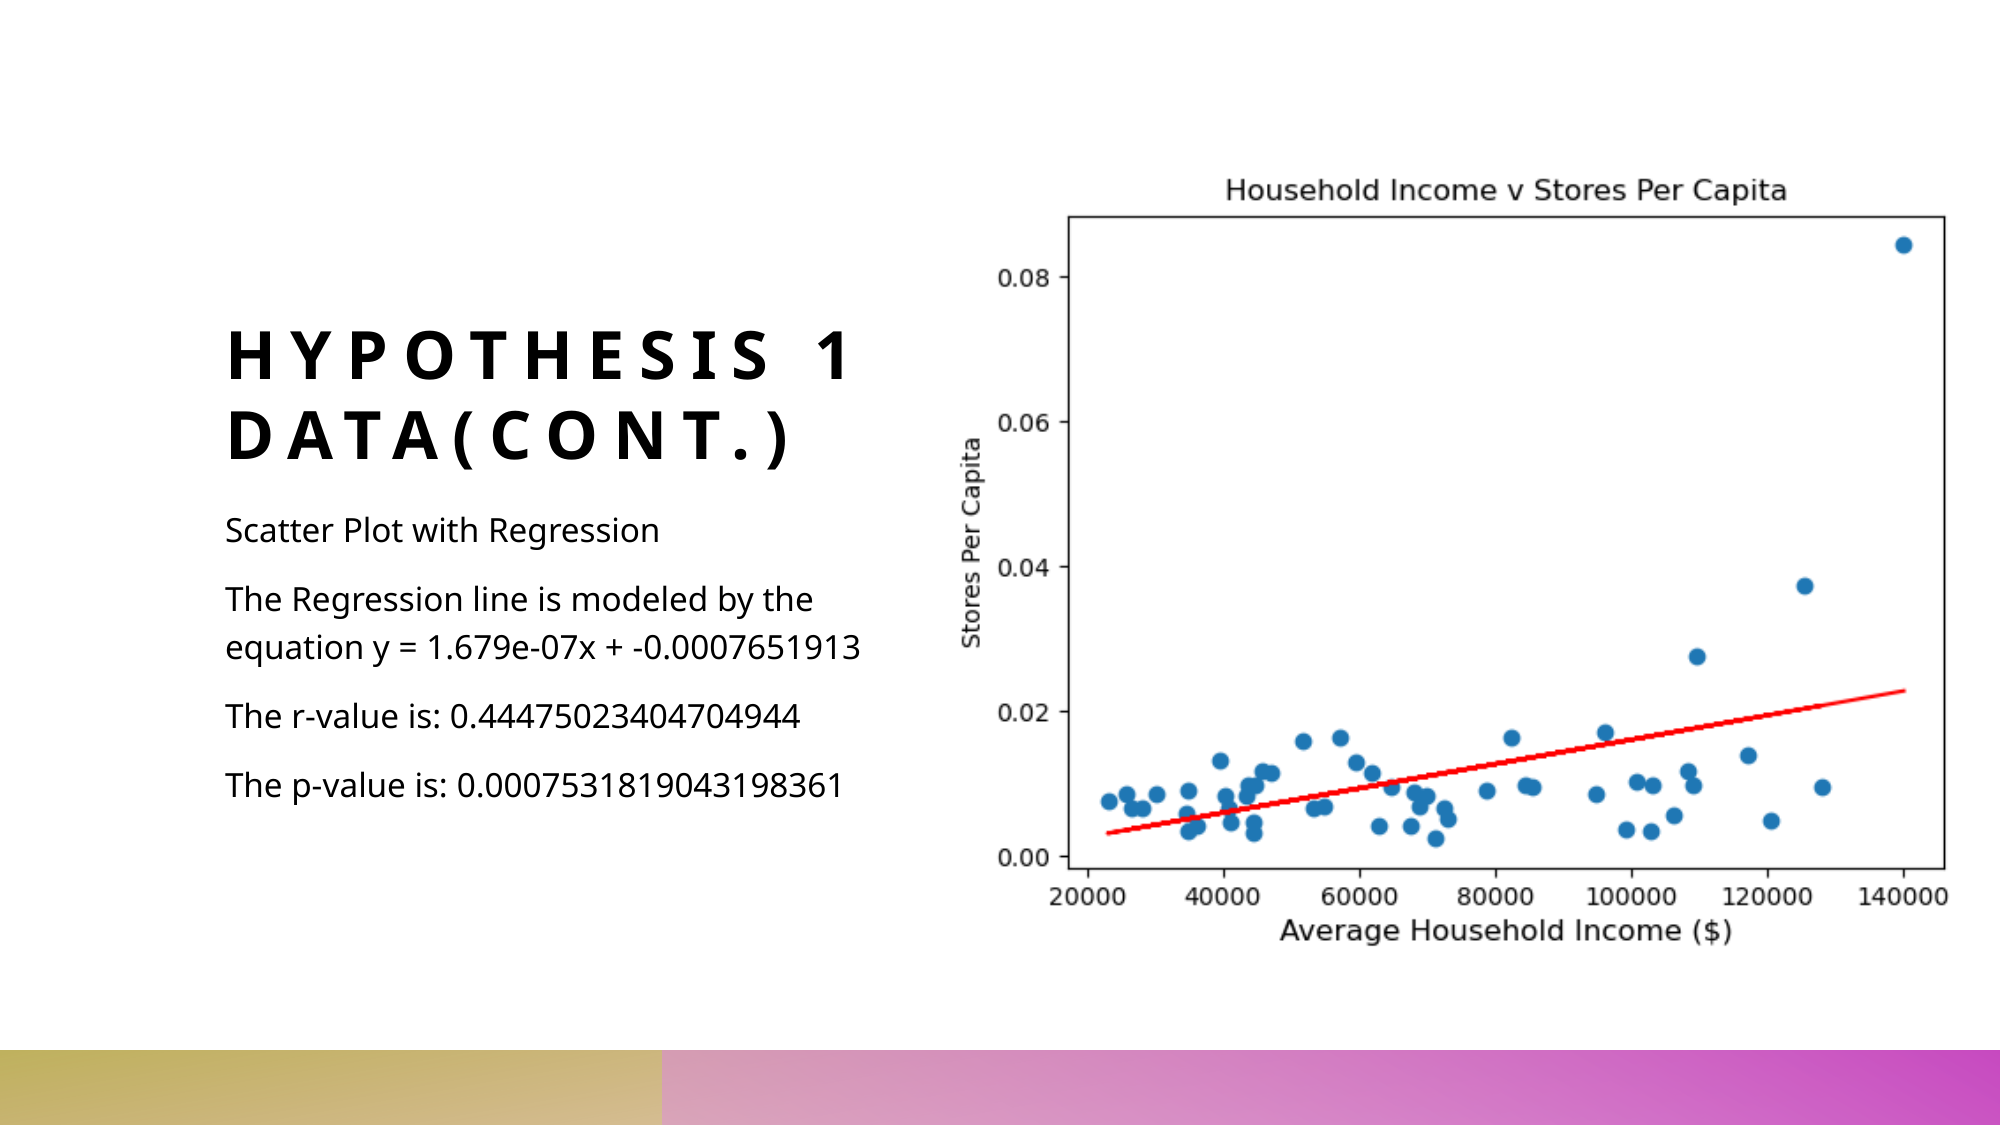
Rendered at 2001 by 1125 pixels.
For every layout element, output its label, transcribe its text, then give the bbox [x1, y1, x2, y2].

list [927, 114, 2000, 962]
title Hypothesis 1 Data(cont.) [225, 161, 871, 473]
list Scatter Plot with Regression The Regression line is modeled by the equation y = 1.679e-07x + -0.0007651913 The r-value is: 0.44475023404704944 The p-value is: 0.0007531819043198361 [225, 501, 871, 962]
